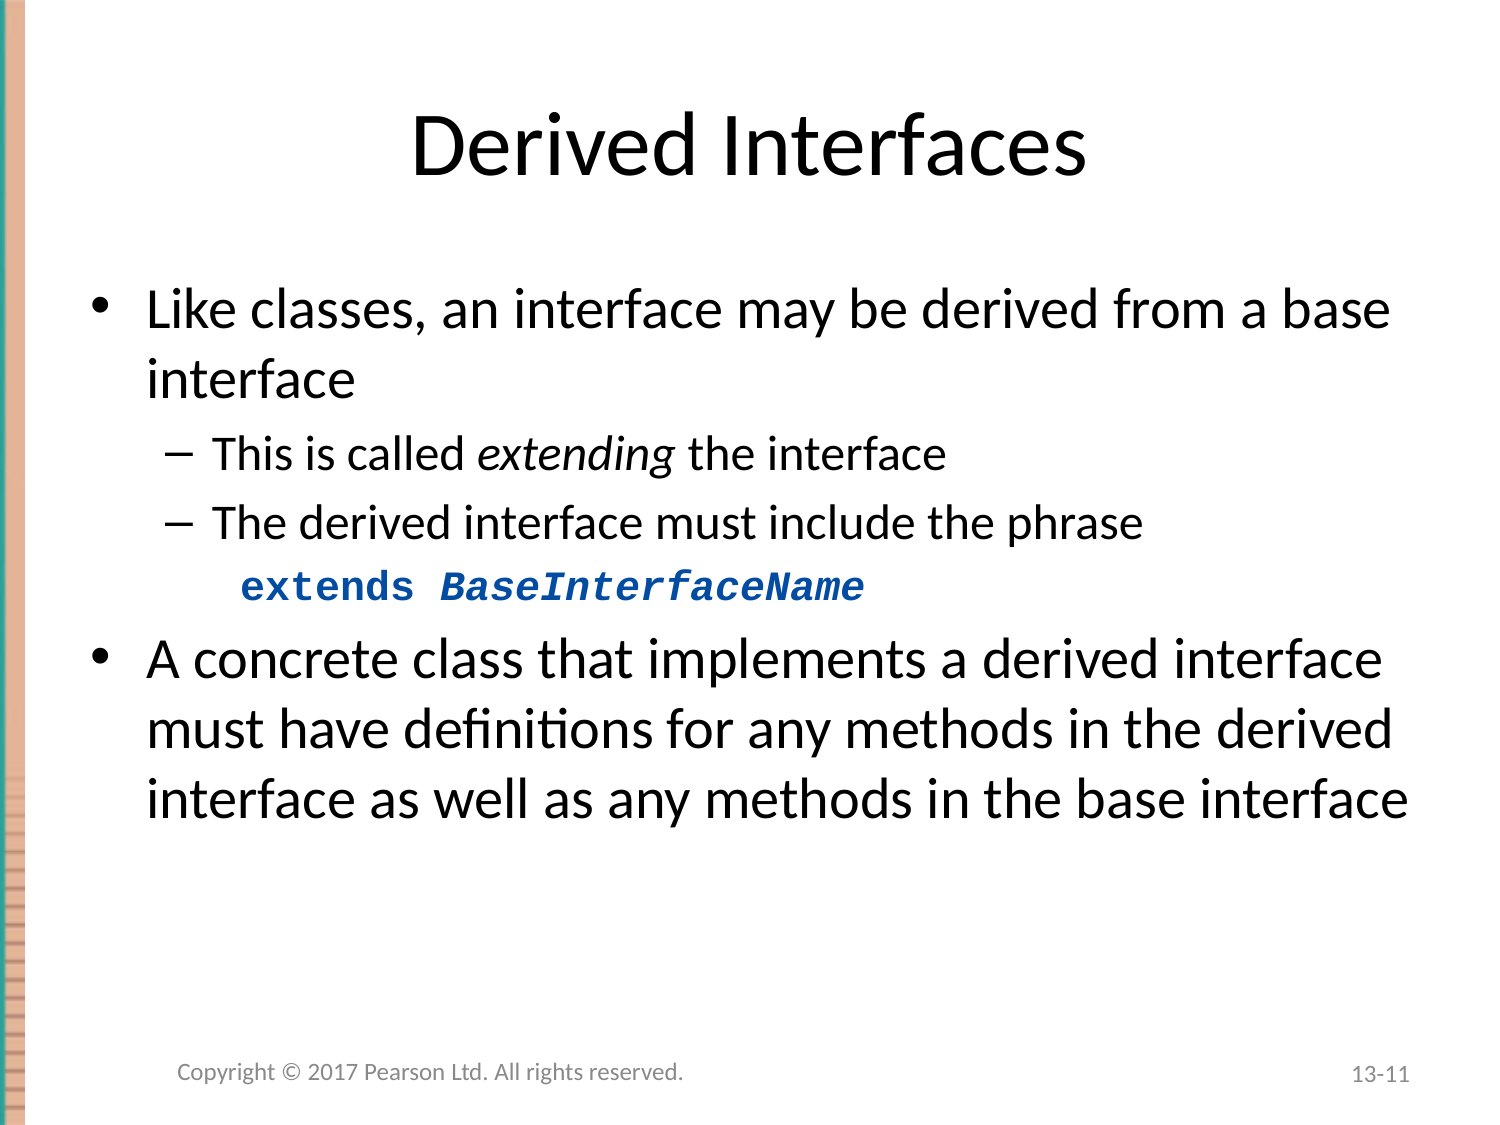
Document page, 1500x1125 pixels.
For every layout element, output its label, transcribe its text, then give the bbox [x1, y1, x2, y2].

slide_number 13-11 [1074, 1042, 1425, 1103]
footer Copyright © 2017 Pearson Ltd. All rights reserved. [75, 1040, 788, 1100]
picture [0, 0, 25, 1125]
title Derived Interfaces [75, 45, 1425, 233]
list Like classes, an interface may be derived from a base interface This is called extending the interface The derived interface must include the phrase extends BaseInterfaceName A concrete class that implements a derived interface must have definitions for any methods in the derived interface as well as any methods in the base interface [75, 262, 1425, 1005]
